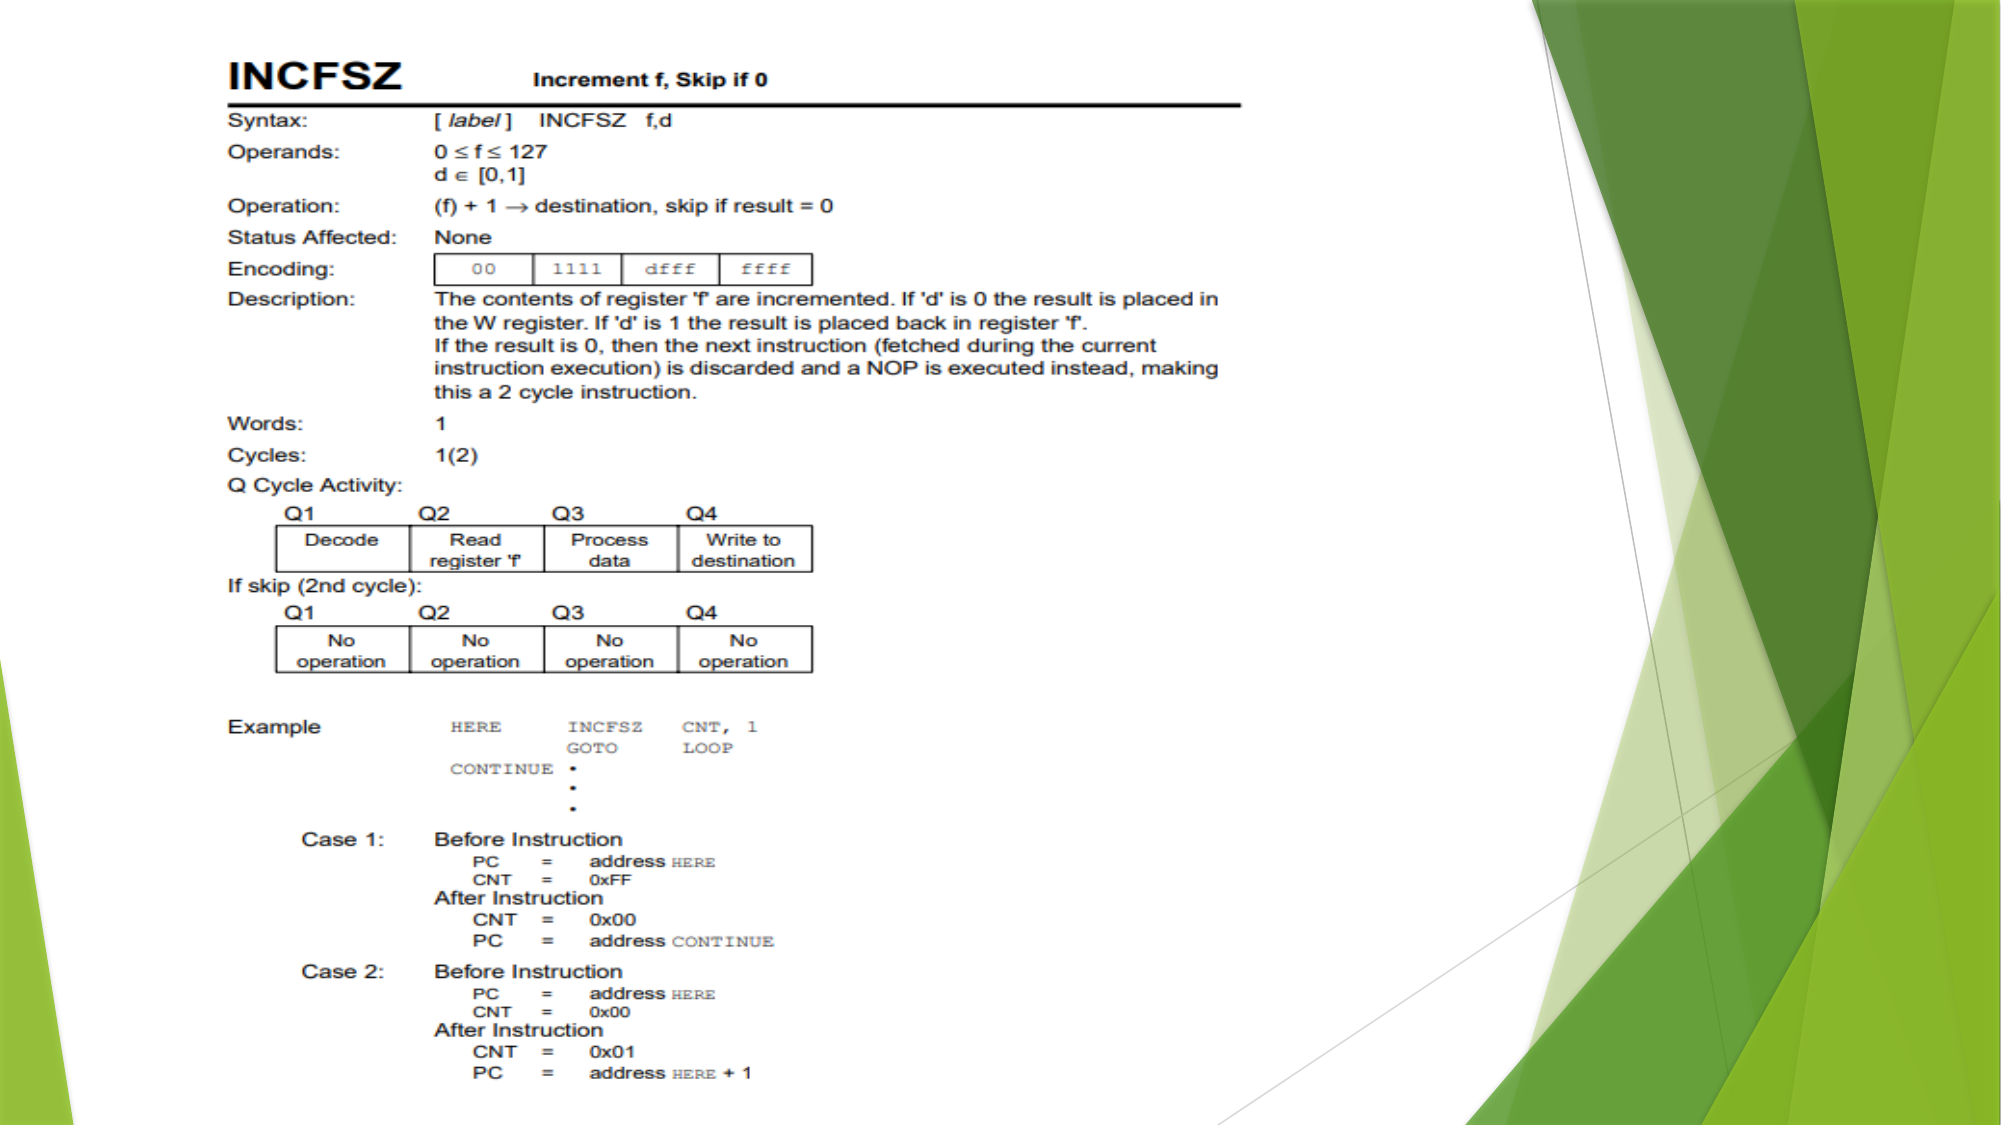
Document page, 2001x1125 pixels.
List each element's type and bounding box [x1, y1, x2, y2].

list [146, 40, 1246, 1100]
